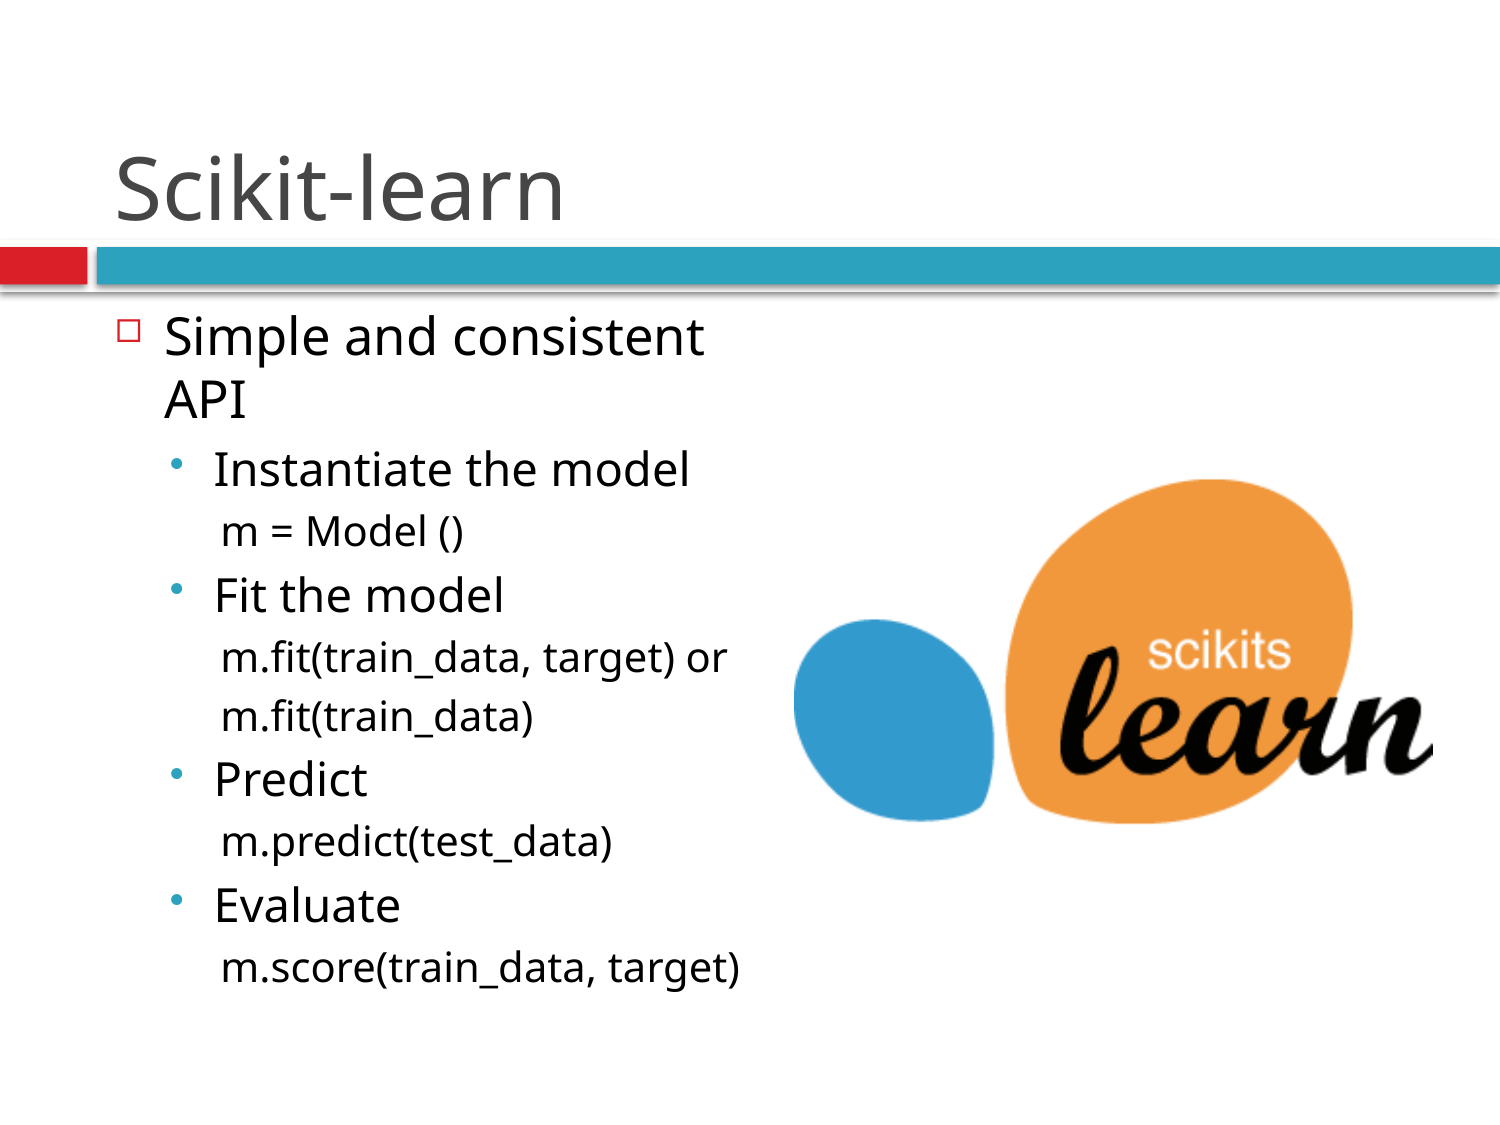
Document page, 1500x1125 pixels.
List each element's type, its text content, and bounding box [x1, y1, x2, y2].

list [794, 295, 1433, 1011]
list Simple and consistent API Instantiate the model m = Model () Fit the model m.fit(train_data, target) or m.fit(train_data) Predict m.predict(test_data) Evaluate m.score(train_data, target) [99, 295, 788, 1011]
title Scikit-learn [99, 25, 1438, 246]
